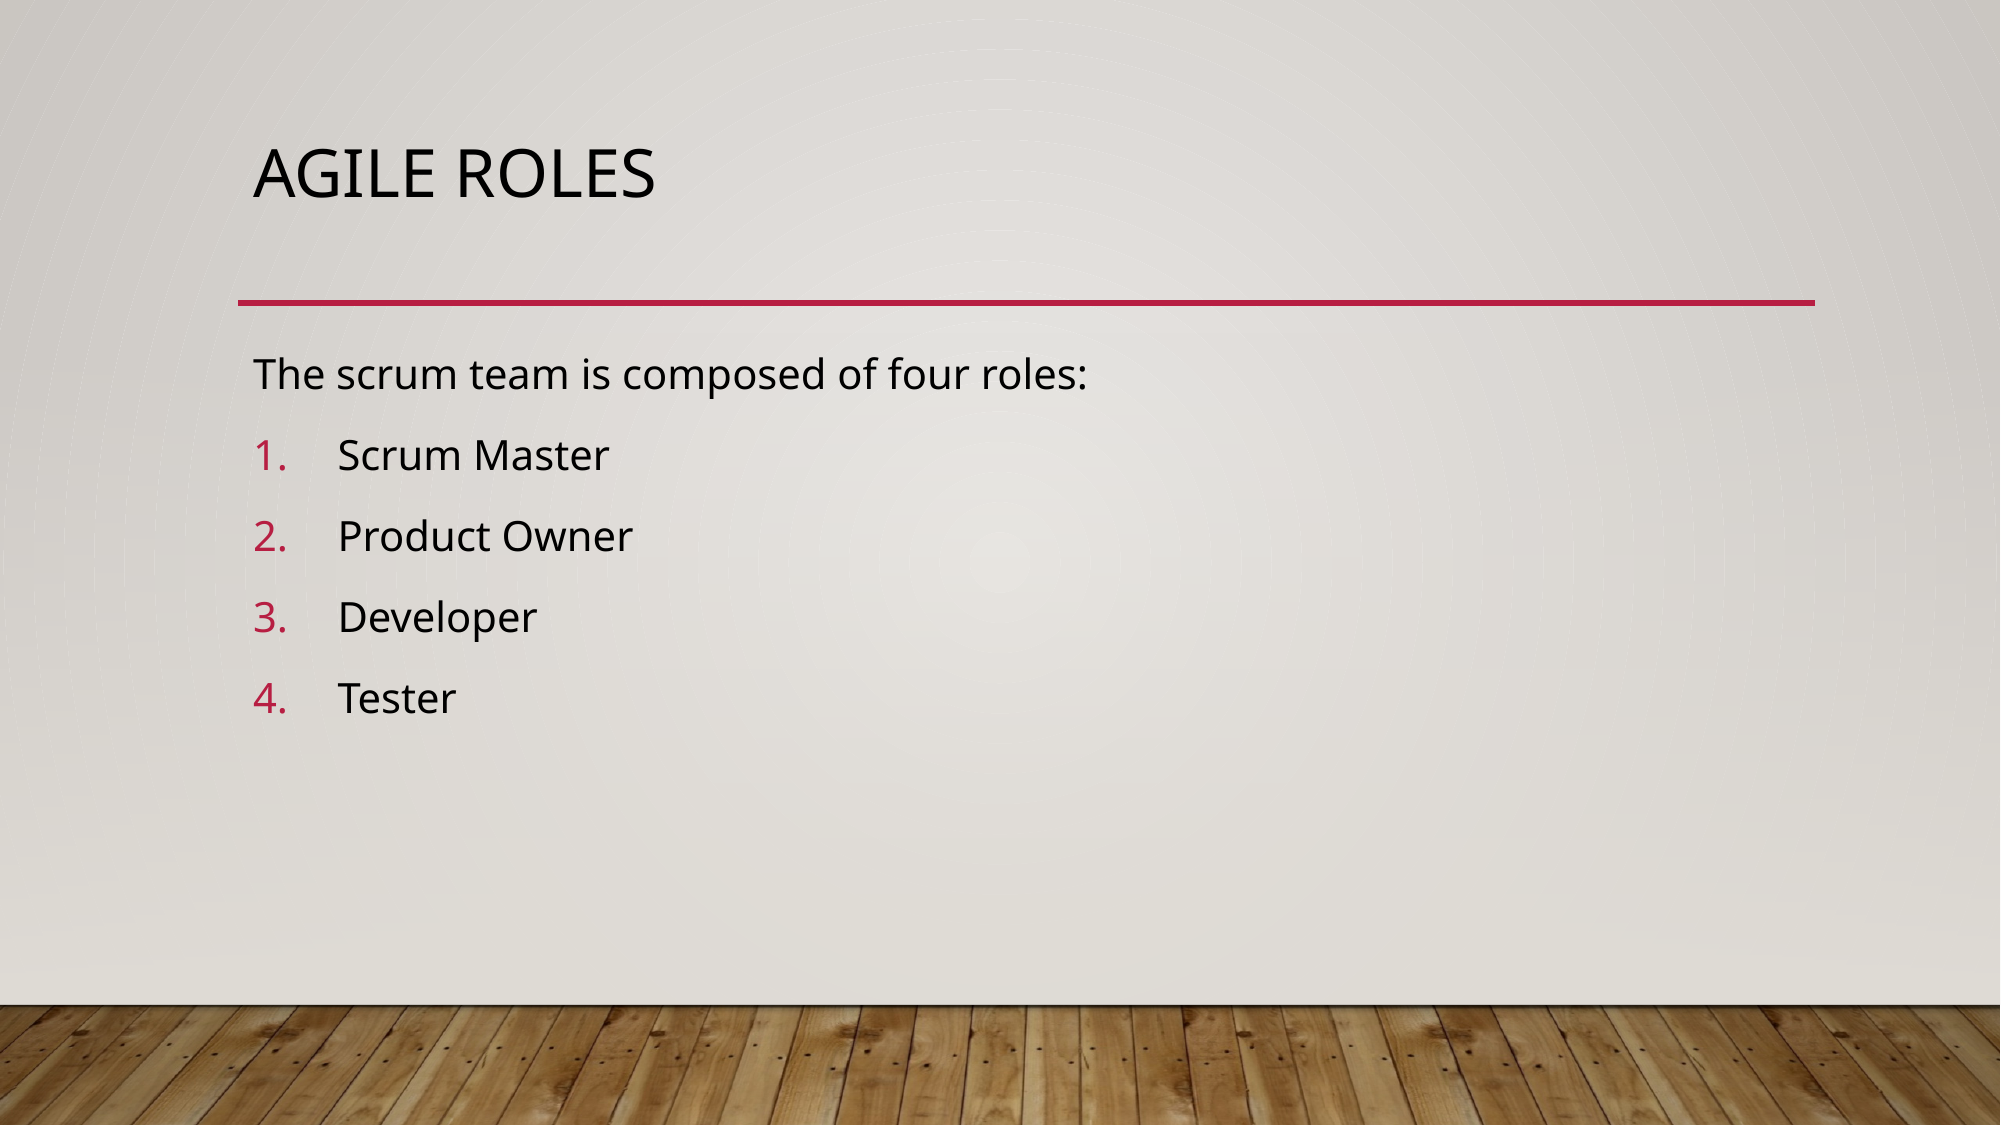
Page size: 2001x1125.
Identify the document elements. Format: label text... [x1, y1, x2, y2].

title Agile Roles [238, 131, 1814, 305]
picture [0, 1005, 2000, 1125]
list The scrum team is composed of four roles: Scrum Master Product Owner Developer Tester [238, 330, 1814, 897]
